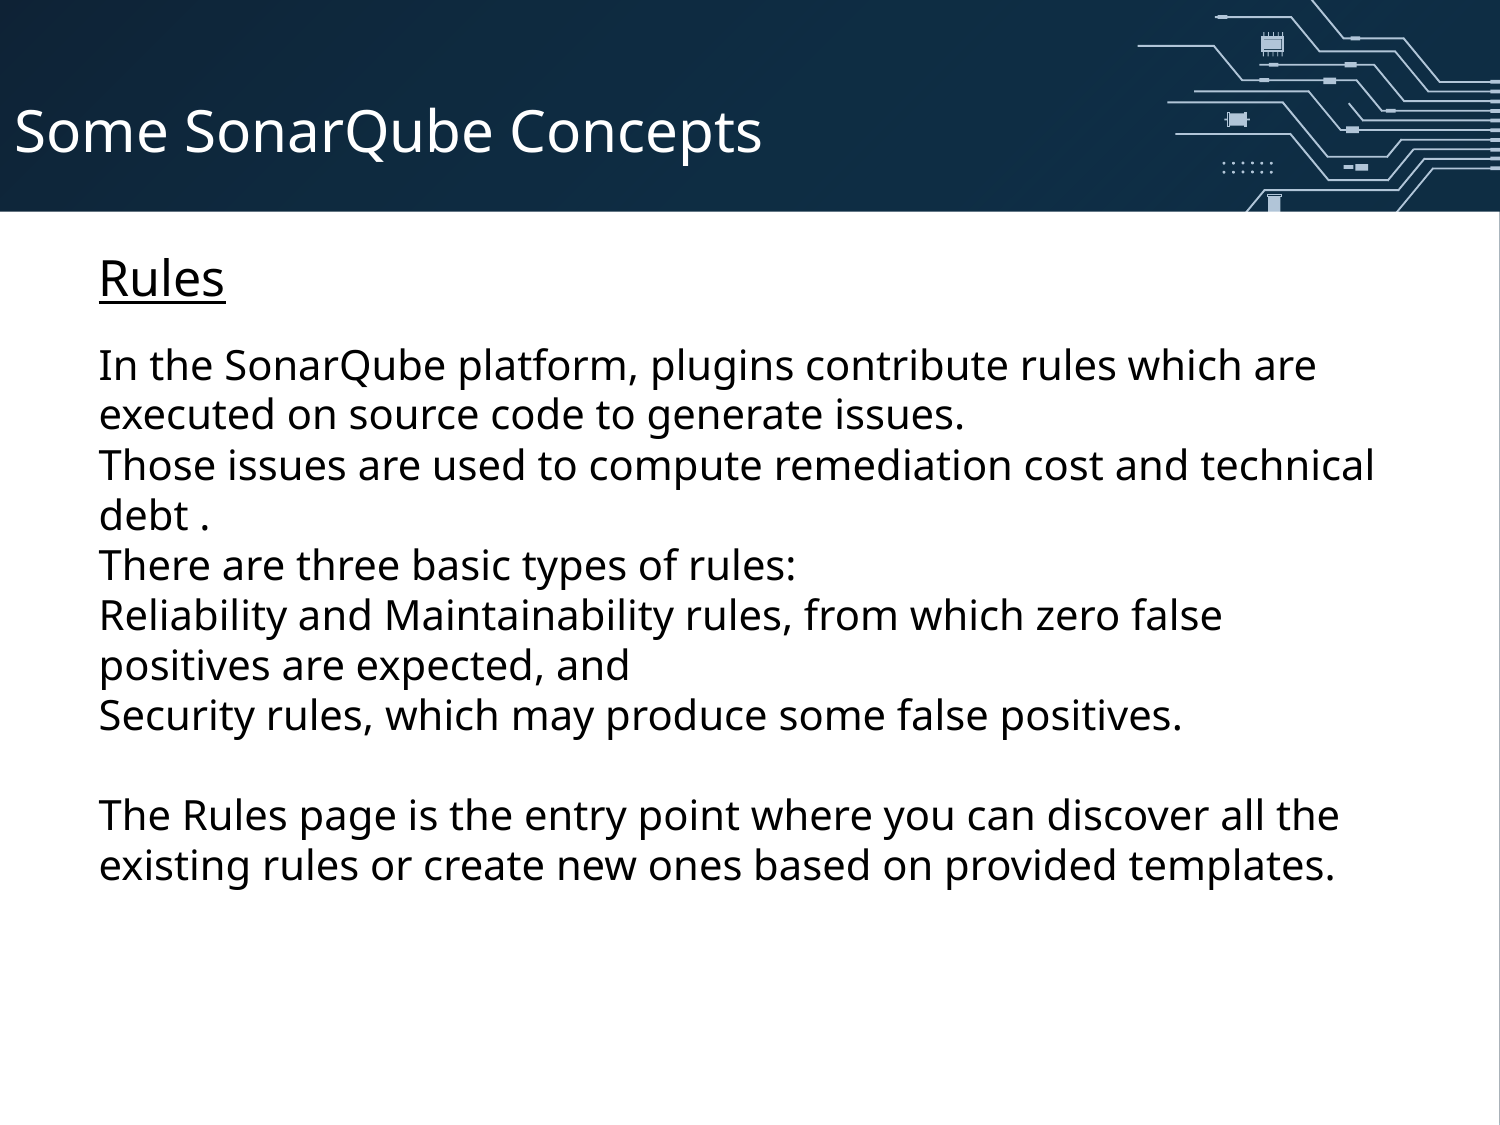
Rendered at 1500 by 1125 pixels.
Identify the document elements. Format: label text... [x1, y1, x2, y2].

text_box Rules [83, 239, 811, 315]
picture [0, 0, 1137, 210]
text_box In the SonarQube platform, plugins contribute rules which are executed on source code to generate issues. Those issues are used to compute remediation cost and technical debt . There are three basic types of rules: Reliability and Maintainability rules, from which zero false positives are expected, and Security rules, which may produce some false positives. The Rules page is the entry point where you can discover all the existing rules or create new ones based on provided templates. [83, 331, 1404, 896]
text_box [1137, 0, 1500, 237]
text_box [0, 211, 1500, 1125]
